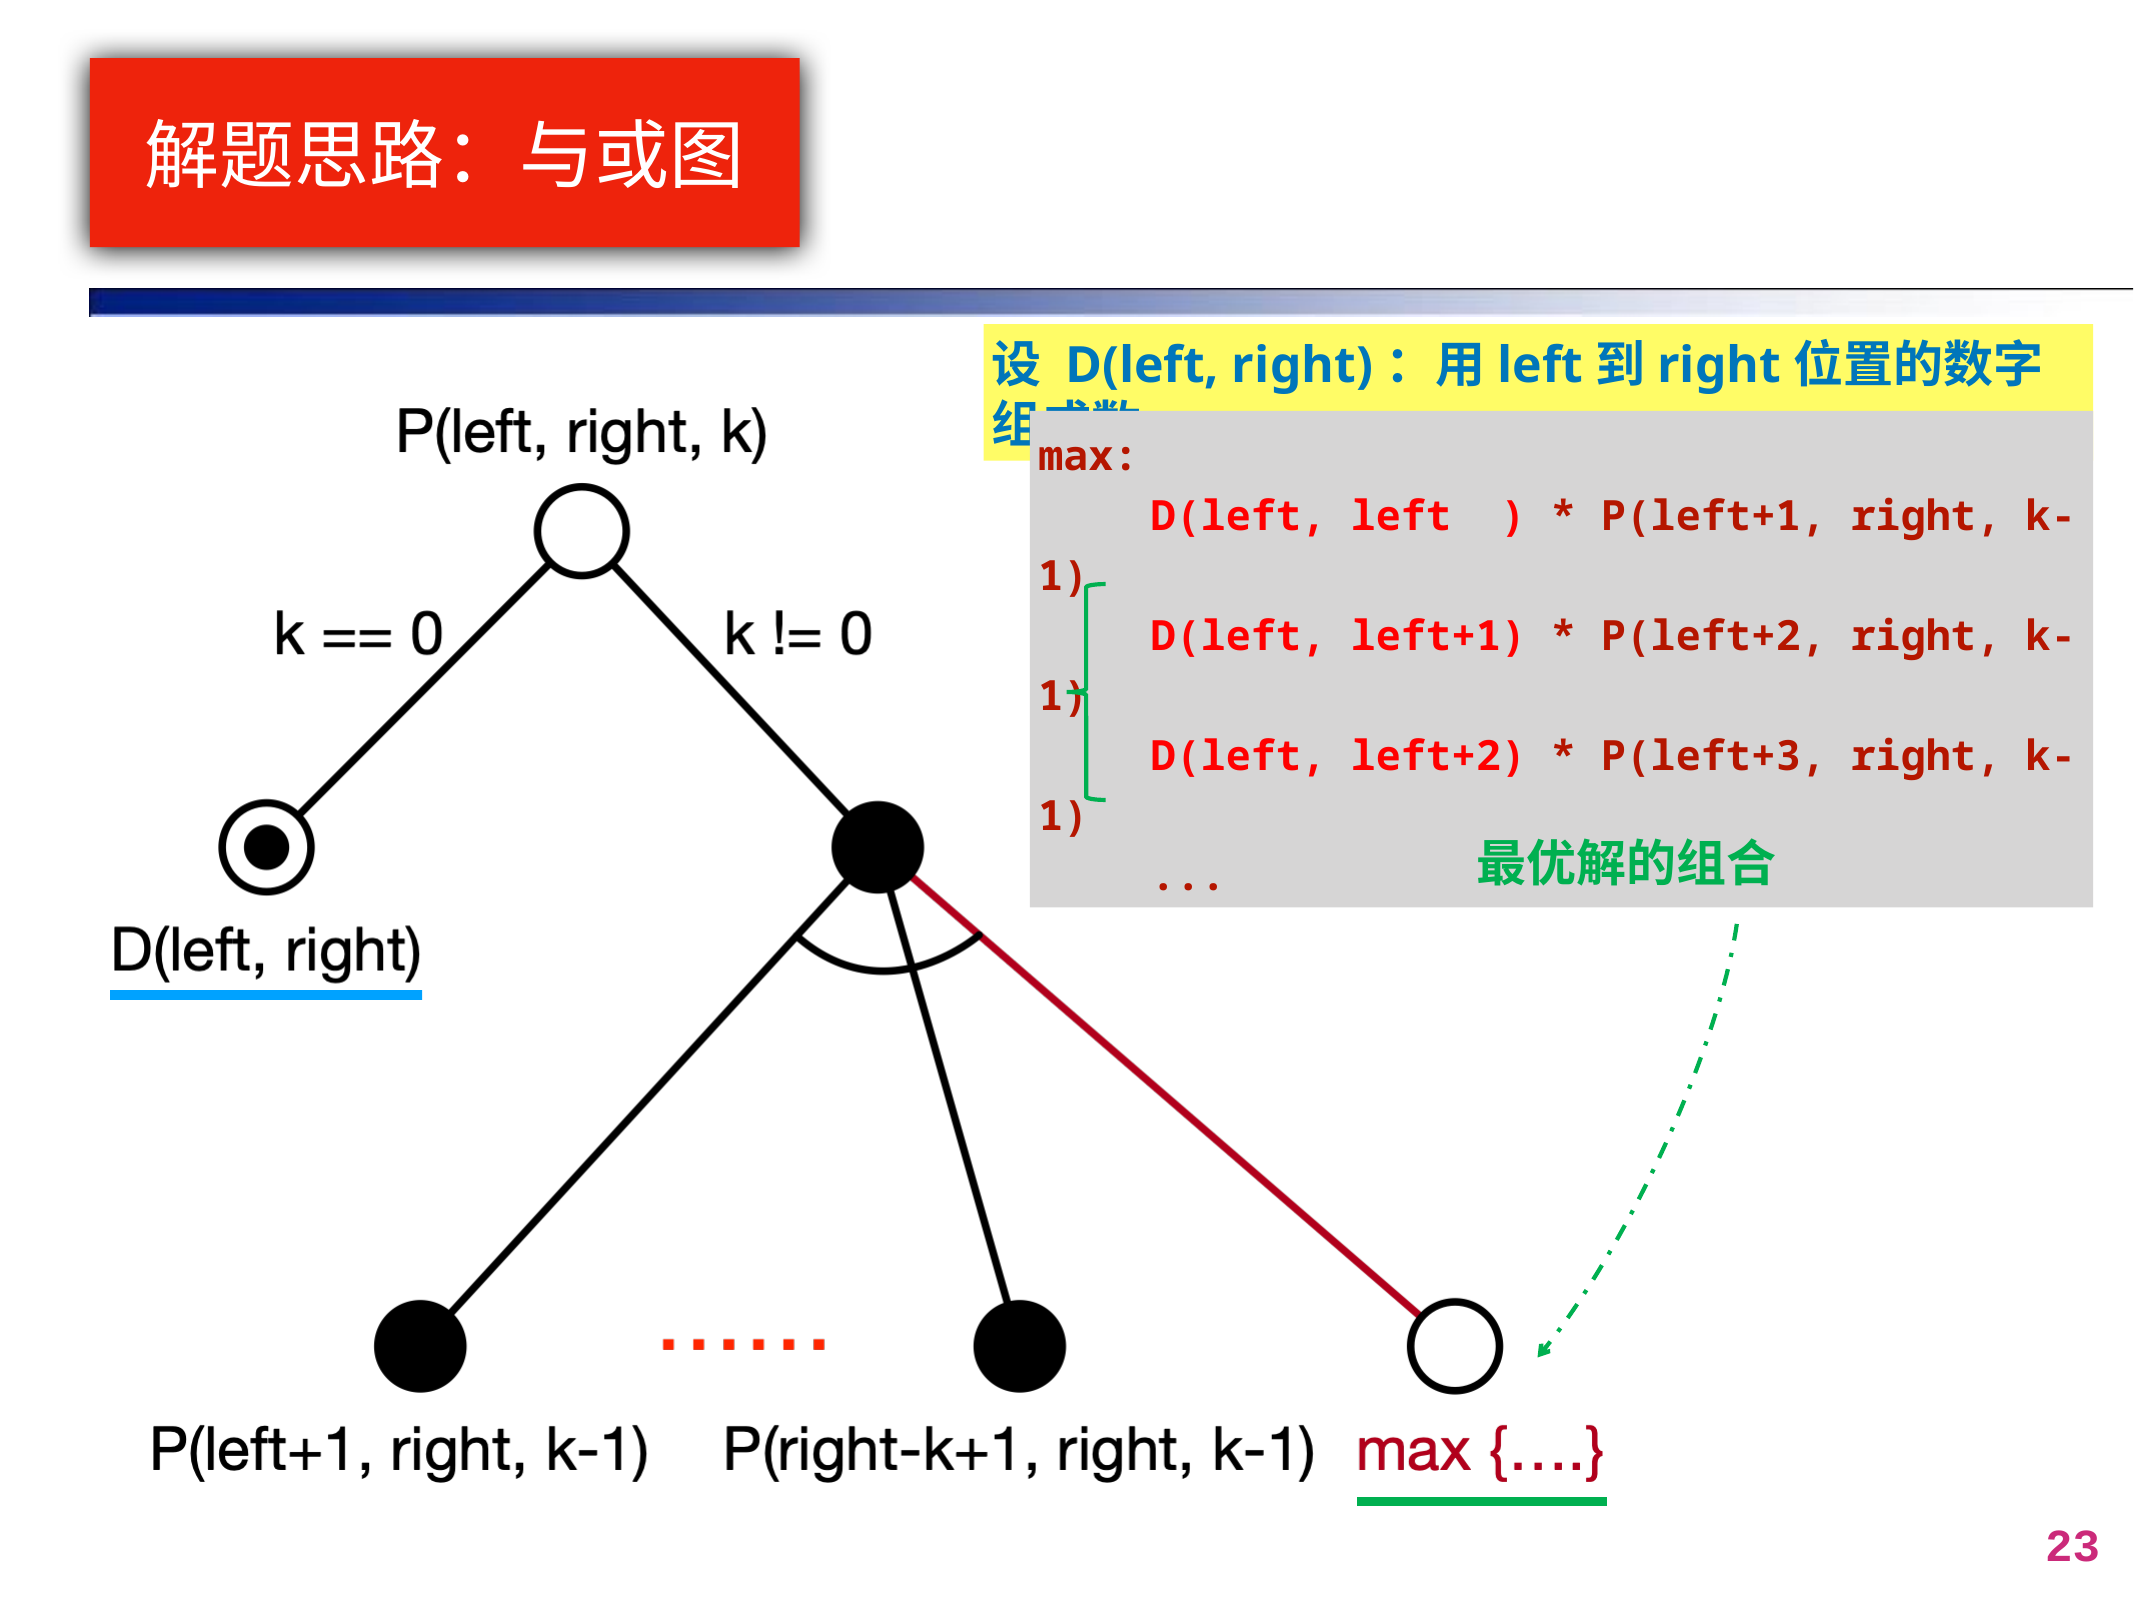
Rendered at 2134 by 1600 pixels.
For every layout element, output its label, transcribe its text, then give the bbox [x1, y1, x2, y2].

picture [89, 288, 2134, 317]
text_box 设 D(left, right)：用left到right位置的数字组成数 [983, 324, 2094, 410]
text_box [1627, 923, 1737, 1222]
text_box max: D(left, left ) * P(left+1, right, k-1) D(left, left+1) * P(left+2, right, k-1) D(left, left+2) * P(left+3, right, k-1) ... [1627, 410, 2094, 908]
text_box 最优解的组合 [1627, 822, 1785, 900]
picture [89, 372, 1627, 1506]
slide_number 23 [2031, 1504, 2112, 1582]
title 解题思路：与或图 [89, 57, 801, 248]
